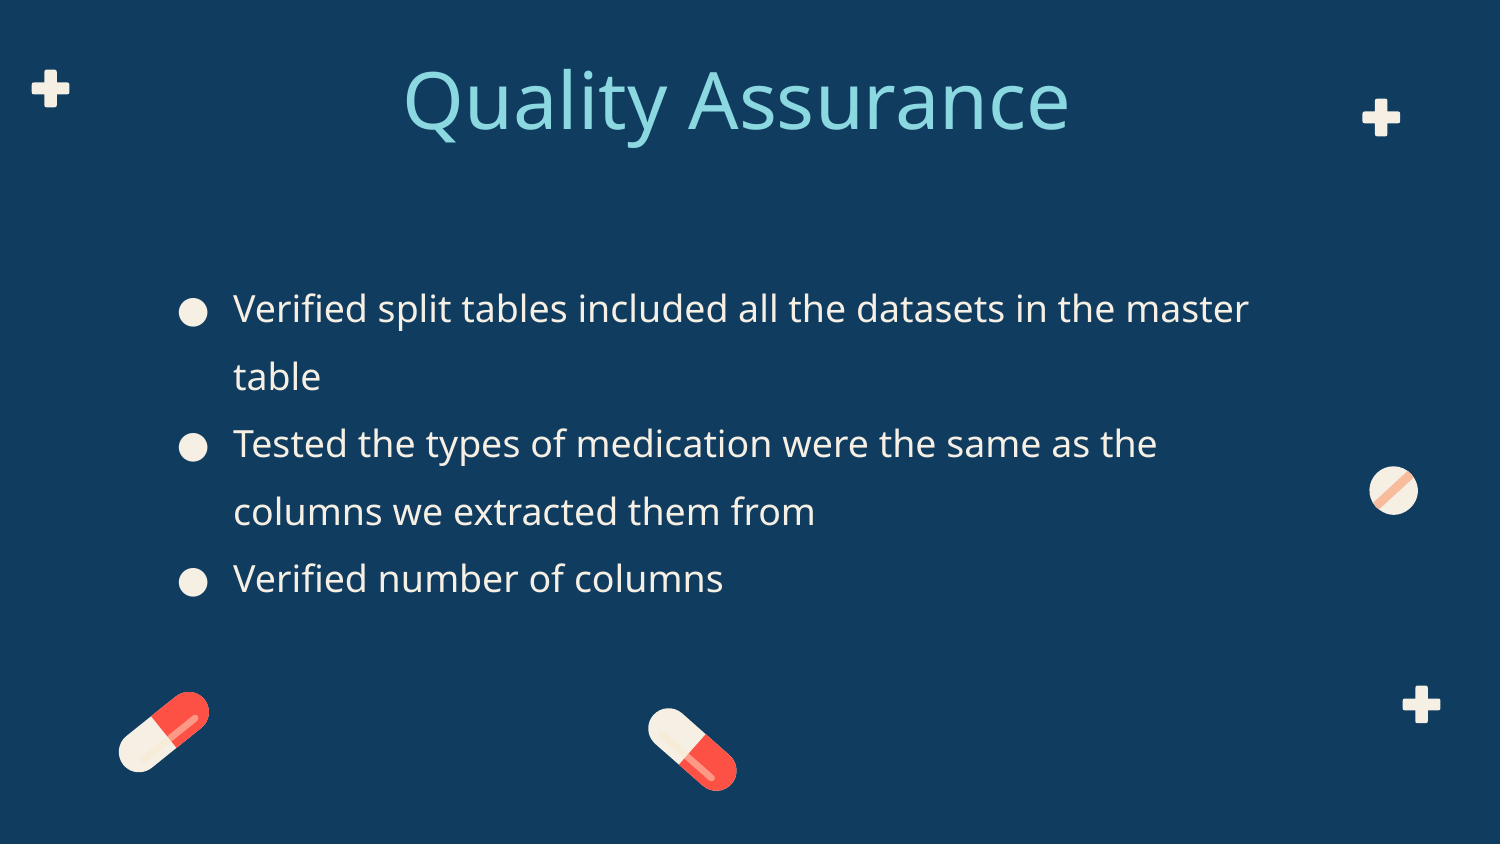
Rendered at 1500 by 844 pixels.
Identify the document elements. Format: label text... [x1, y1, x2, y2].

text_box Verified split tables included all the datasets in the master table Tested the types of medication were the same as the columns we extracted them from Verified number of columns [143, 247, 1331, 683]
title Quality Assurance [237, 76, 1237, 215]
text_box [639, 718, 746, 781]
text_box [110, 700, 217, 764]
